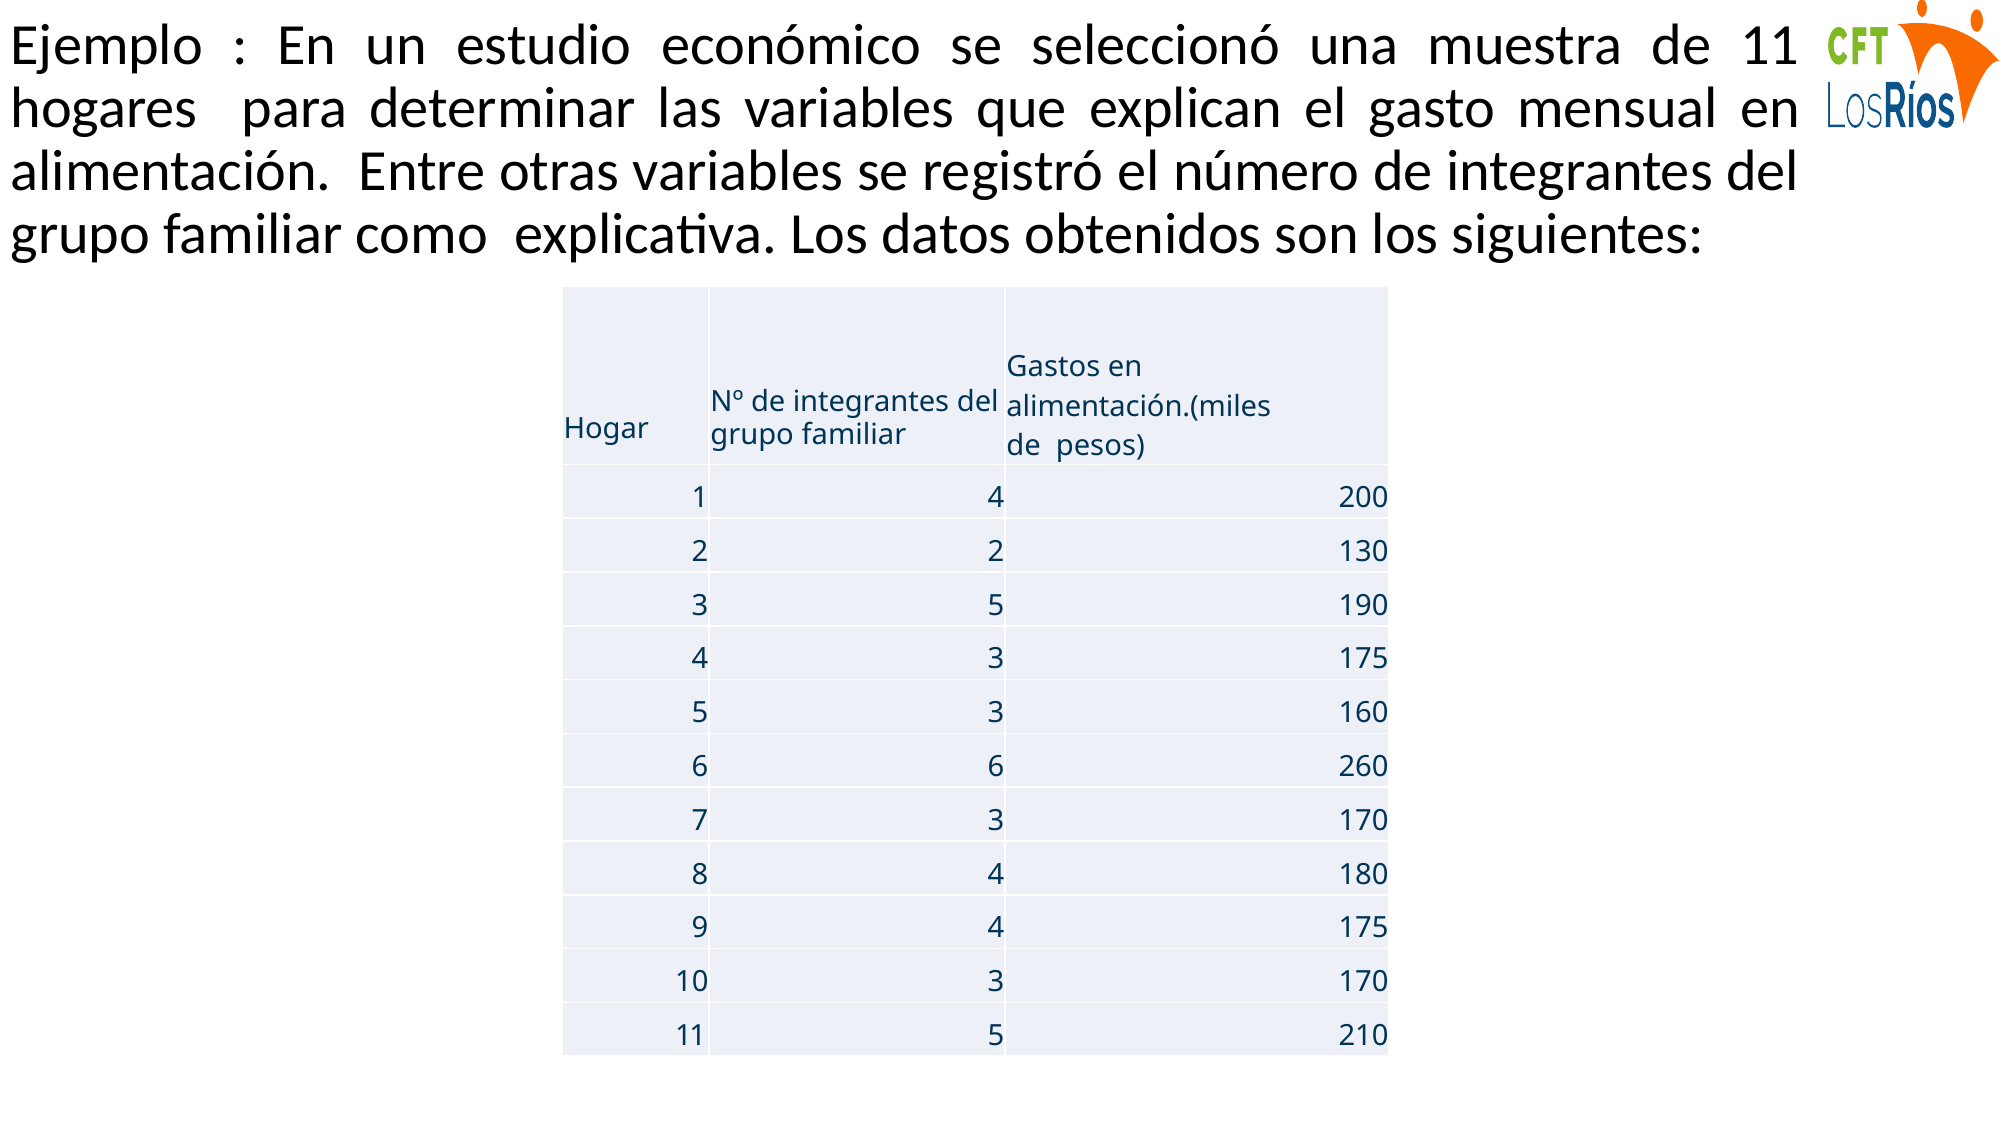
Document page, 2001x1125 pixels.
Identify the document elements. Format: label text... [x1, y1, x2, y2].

table_cell 260 [1006, 734, 1388, 786]
table_cell 170 [1006, 949, 1388, 1002]
table_cell 3 [563, 573, 708, 625]
table_cell 4 [710, 896, 1004, 948]
table_cell 7 [563, 788, 708, 840]
table_cell 175 [1006, 627, 1388, 679]
table_cell 130 [1006, 519, 1388, 571]
table_cell 3 [710, 949, 1004, 1002]
table_cell 175 [1006, 896, 1388, 948]
table_cell 3 [710, 680, 1004, 733]
table_cell 8 [563, 842, 708, 894]
table_cell 2 [563, 519, 708, 571]
table_cell 5 [710, 1003, 1004, 1055]
table_cell 2 [710, 519, 1004, 571]
table_header Gastos en alimentación.(miles de pesos) [1006, 287, 1388, 464]
table_cell 3 [710, 627, 1004, 679]
table_cell 9 [563, 896, 708, 948]
table_cell 5 [563, 680, 708, 733]
table_cell 180 [1006, 842, 1388, 894]
table_cell 200 [1006, 465, 1388, 517]
table_cell 11 [563, 1003, 708, 1055]
table_cell 190 [1006, 573, 1388, 625]
table_cell 6 [563, 734, 708, 786]
table_header Nº de integrantes del grupo familiar [710, 287, 1004, 464]
table_cell 3 [710, 788, 1004, 840]
table_cell 4 [710, 842, 1004, 894]
table_cell 6 [710, 734, 1004, 786]
table_cell 170 [1006, 788, 1388, 840]
table_cell 5 [710, 573, 1004, 625]
table_cell 10 [563, 949, 708, 1002]
table_cell 4 [710, 465, 1004, 517]
picture [1828, 0, 2000, 128]
table_cell 4 [563, 627, 708, 679]
table_cell 160 [1006, 680, 1388, 733]
table_cell 1 [563, 465, 708, 517]
table_header Hogar [563, 287, 708, 464]
table_cell 210 [1006, 1003, 1388, 1055]
title Ejemplo : En un estudio económico se seleccionó una muestra de 11 hogares para determinar las variables que explican el gasto mensual en alimentación. Entre otras variables se registró el número de integrantes del grupo familiar como explicativa. Los datos obtenidos son los siguientes: [10, 12, 1802, 267]
